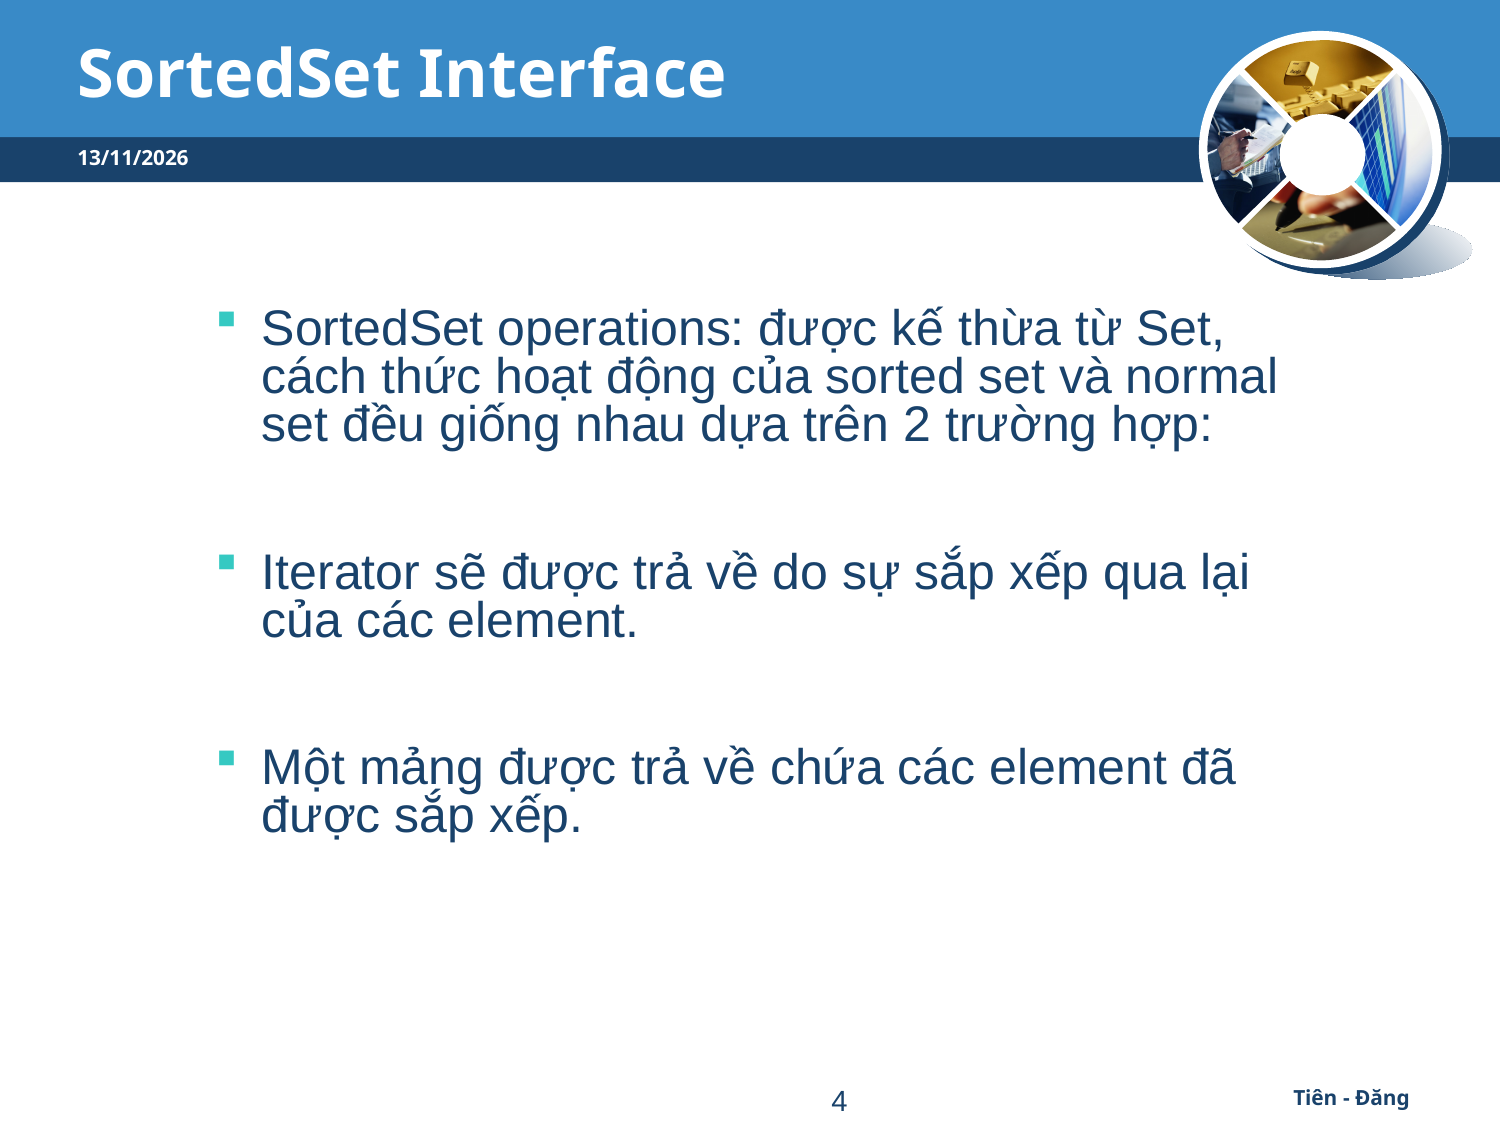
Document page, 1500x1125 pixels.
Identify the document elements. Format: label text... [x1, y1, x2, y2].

slide_number 4 [512, 1074, 863, 1114]
picture [1242, 181, 1396, 261]
footer Tiên - Đăng [1037, 1076, 1425, 1117]
title SortedSet Interface [62, 24, 1275, 118]
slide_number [62, 137, 1038, 180]
picture [1207, 109, 1292, 224]
picture [1275, 40, 1394, 122]
list SortedSet operations: được kế thừa từ Set, cách thức hoạt động của sorted set và normal set đều giống nhau dựa trên 2 trường hợp: Iterator sẽ được trả về do sự sắp xếp qua lại của các element. Một mảng được trả về chứa các element đã được sắp xếp. [125, 299, 1349, 1064]
picture [1349, 73, 1433, 227]
